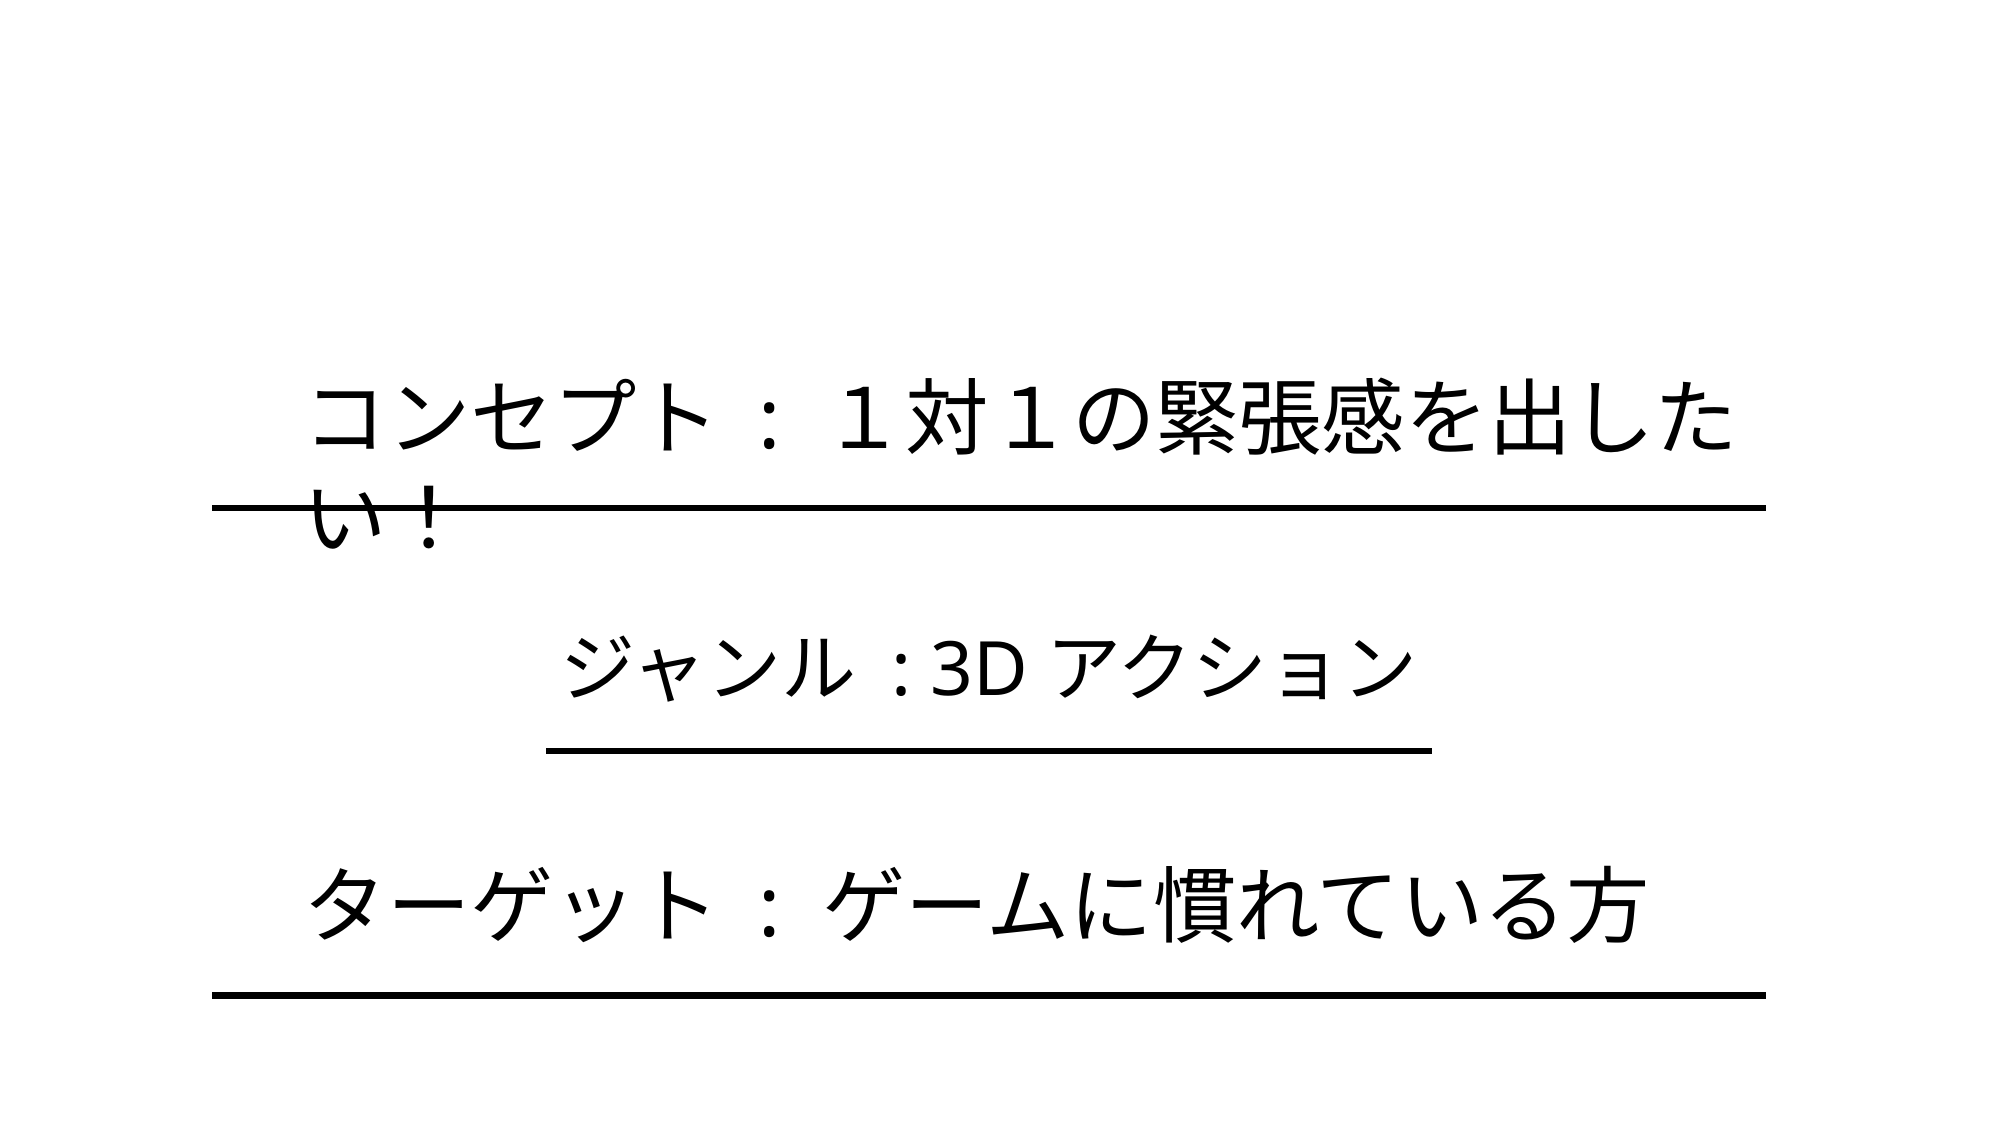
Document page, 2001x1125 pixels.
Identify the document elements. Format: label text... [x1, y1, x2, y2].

text_box コンセプト : １対１の緊張感を出したい！ [289, 511, 1766, 573]
text_box コンセプト : １対１の緊張感を出したい！ [289, 358, 1766, 505]
text_box ターゲット : ゲームに慣れている方 [289, 845, 1766, 961]
text_box ジャンル : 3Dアクション [545, 613, 1433, 718]
